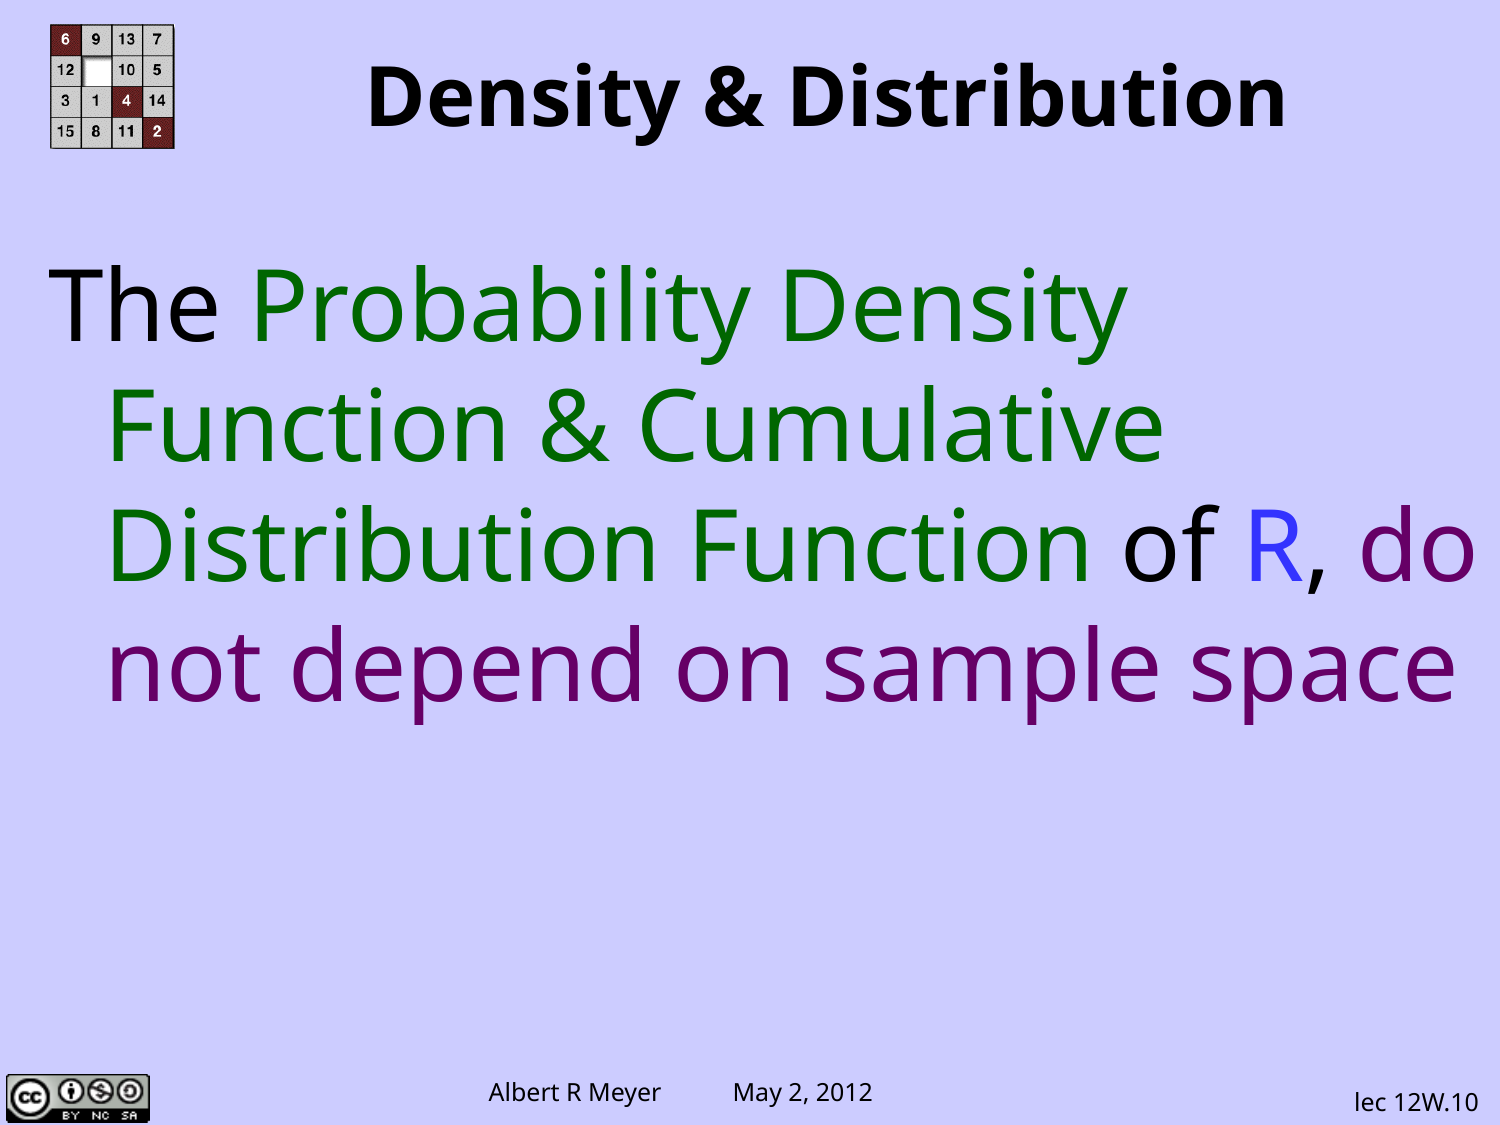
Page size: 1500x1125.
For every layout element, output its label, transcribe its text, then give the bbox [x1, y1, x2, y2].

picture [50, 24, 175, 149]
title Density & Distribution [230, 36, 1425, 150]
picture [6, 1074, 150, 1123]
list The Probability Density Function & Cumulative Distribution Function of R, do not depend on sample space [33, 233, 1500, 892]
slide_number lec 12W.10 [1243, 1078, 1495, 1120]
